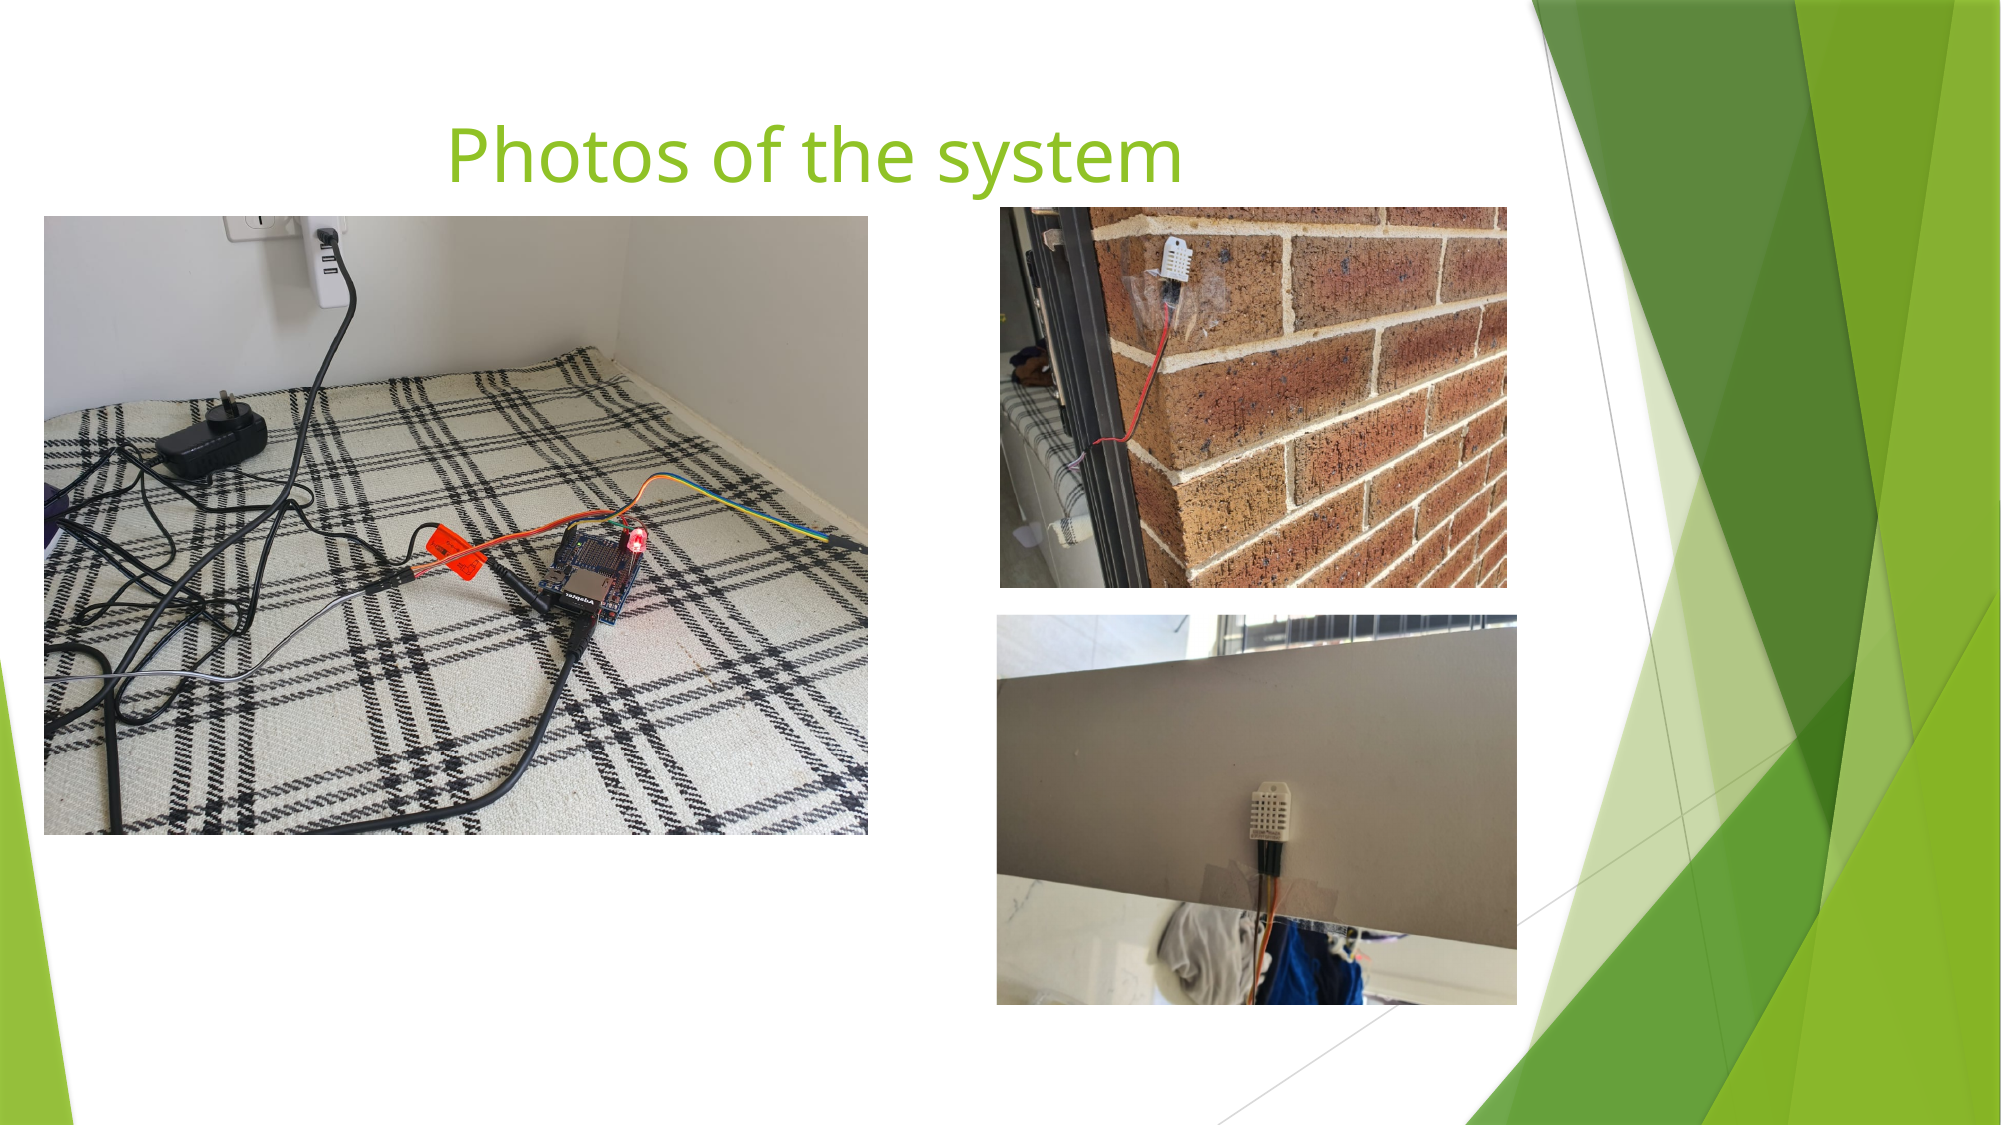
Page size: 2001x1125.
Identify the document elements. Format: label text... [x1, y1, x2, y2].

title Photos of the system [111, 99, 1522, 317]
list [1000, 207, 1507, 588]
picture [44, 216, 869, 835]
picture [997, 549, 1516, 1071]
